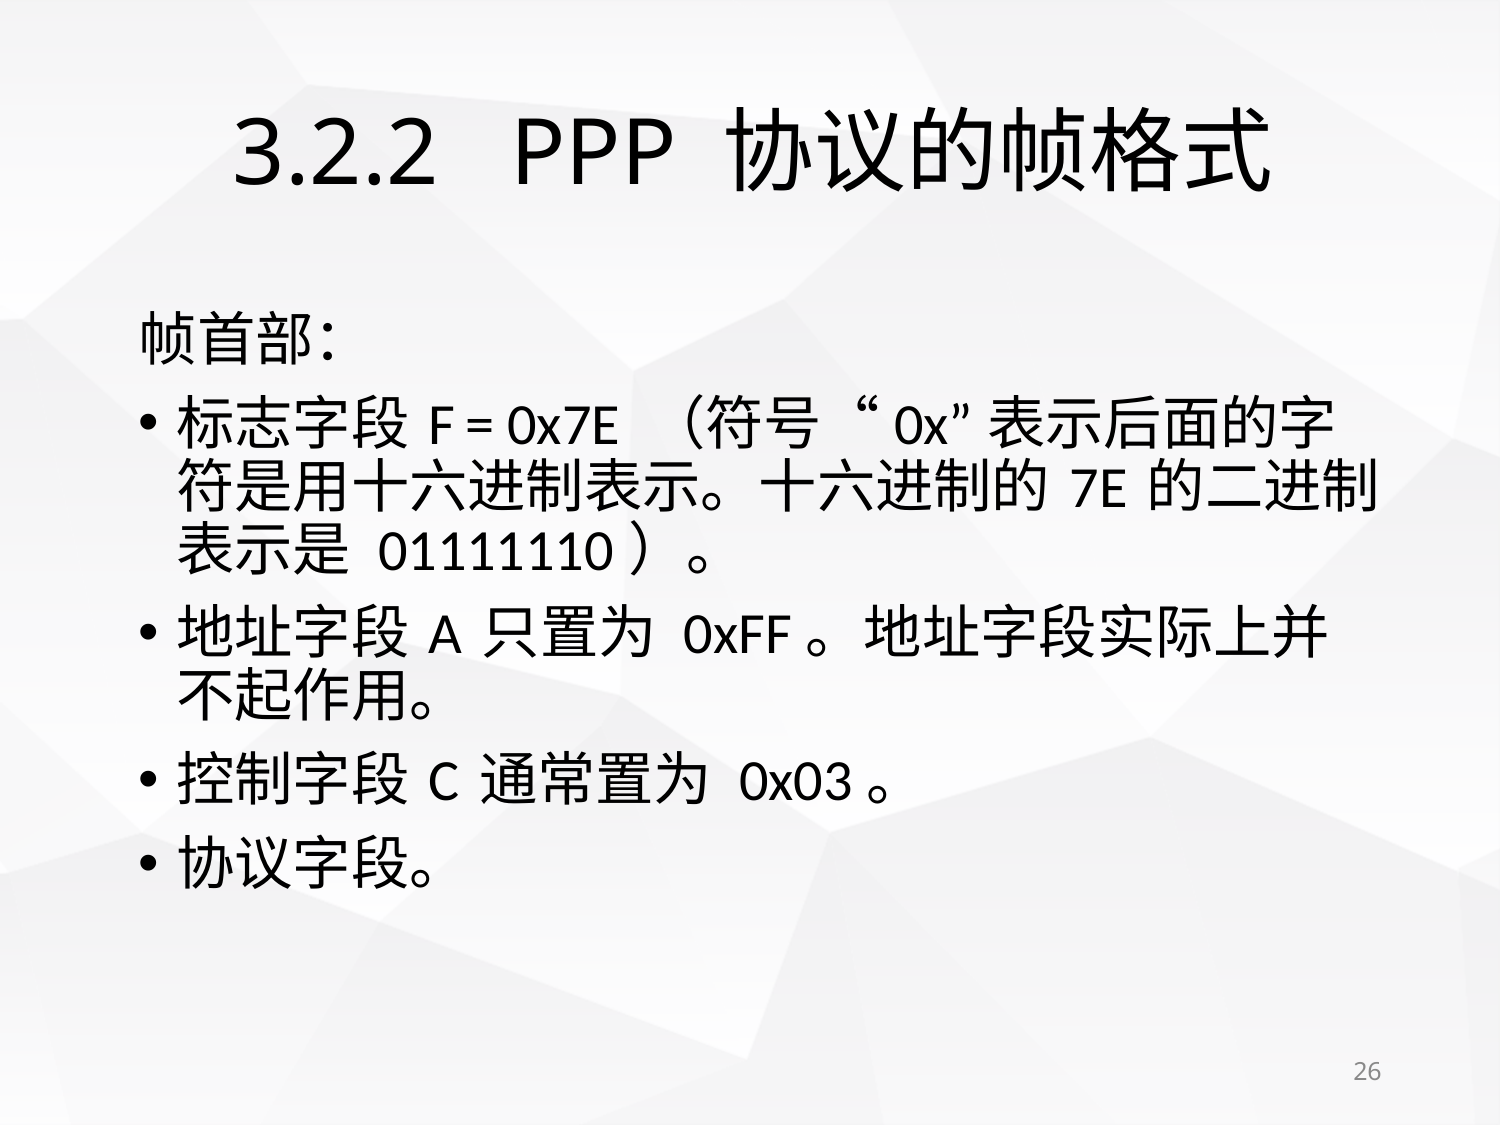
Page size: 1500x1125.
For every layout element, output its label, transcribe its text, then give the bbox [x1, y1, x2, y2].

title 3.2.2 PPP 协议的帧格式 [76, 35, 1430, 275]
list 帧首部： 标志字段 F = 0x7E （符号“0x”表示后面的字符是用十六进制表示。十六进制的 7E 的二进制表示是 01111110）。 地址字段 A 只置为 0xFF。地址字段实际上并不起作用。 控制字段 C 通常置为 0x03。 协议字段。 [123, 302, 1399, 1047]
slide_number 26 [1059, 1042, 1397, 1103]
picture [0, 0, 1500, 1125]
